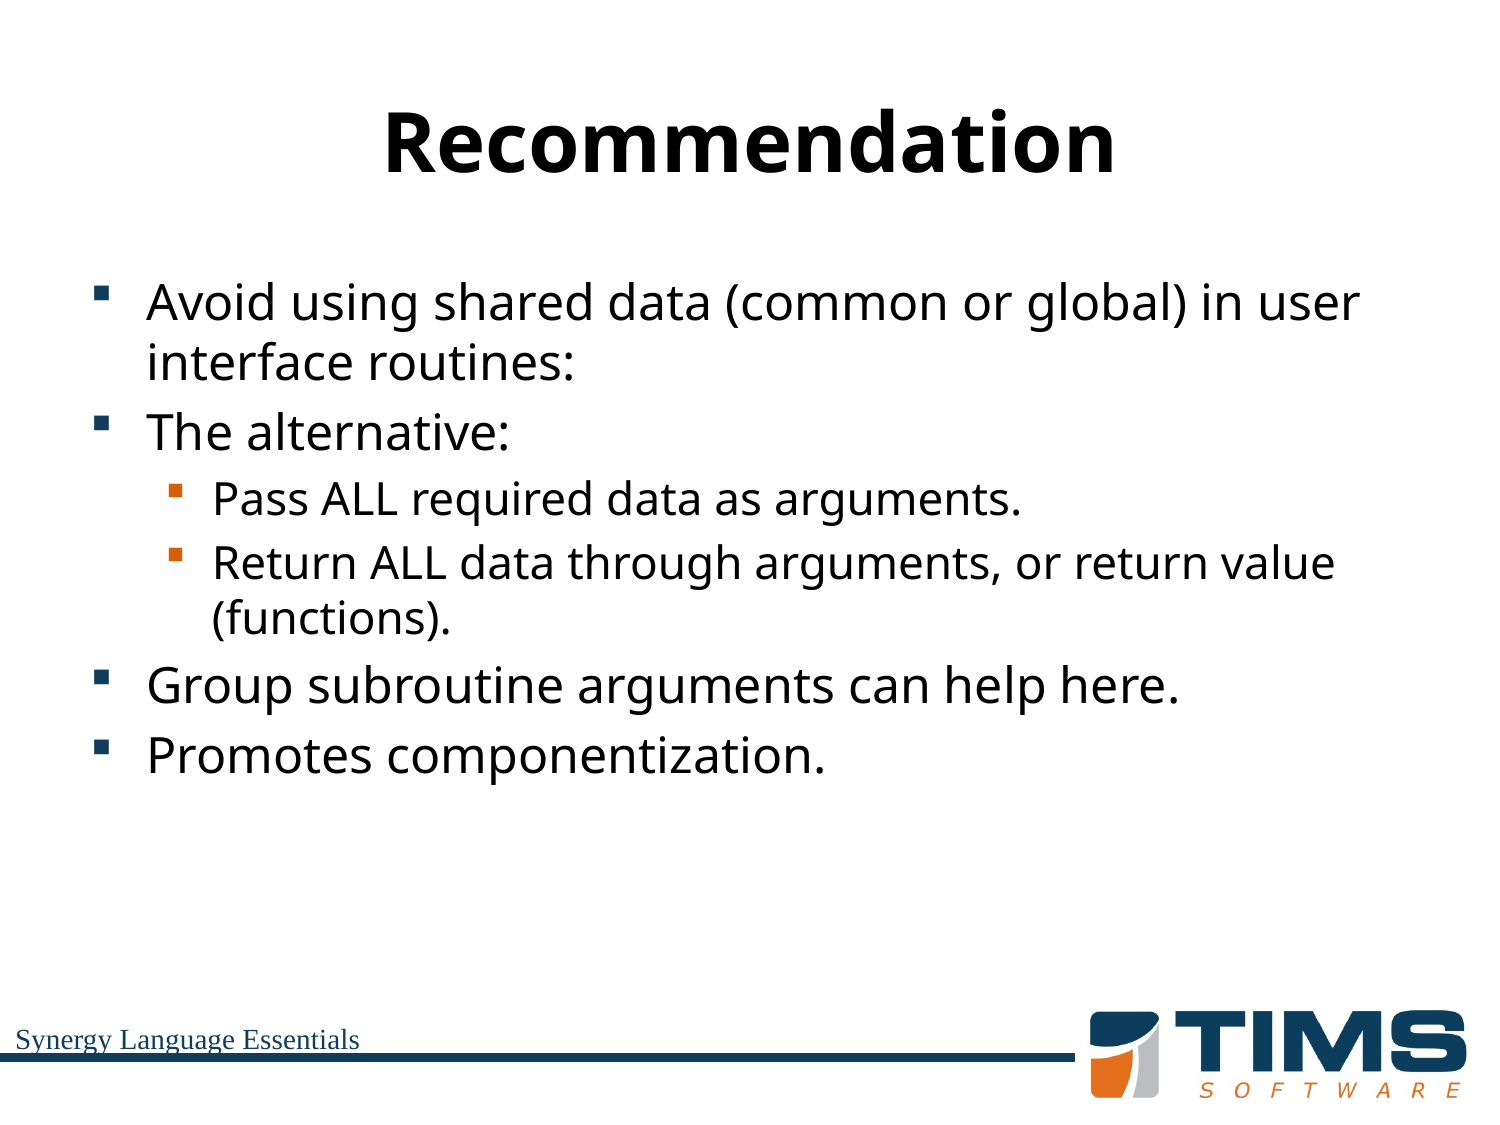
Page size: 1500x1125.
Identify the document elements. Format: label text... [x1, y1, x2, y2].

footer Synergy Language Essentials [0, 1012, 650, 1088]
title Recommendation [75, 45, 1425, 233]
list Avoid using shared data (common or global) in user interface routines: The alternative: Pass ALL required data as arguments. Return ALL data through arguments, or return value (functions). Group subroutine arguments can help here. Promotes componentization. [75, 262, 1425, 1005]
picture [1087, 1007, 1469, 1098]
